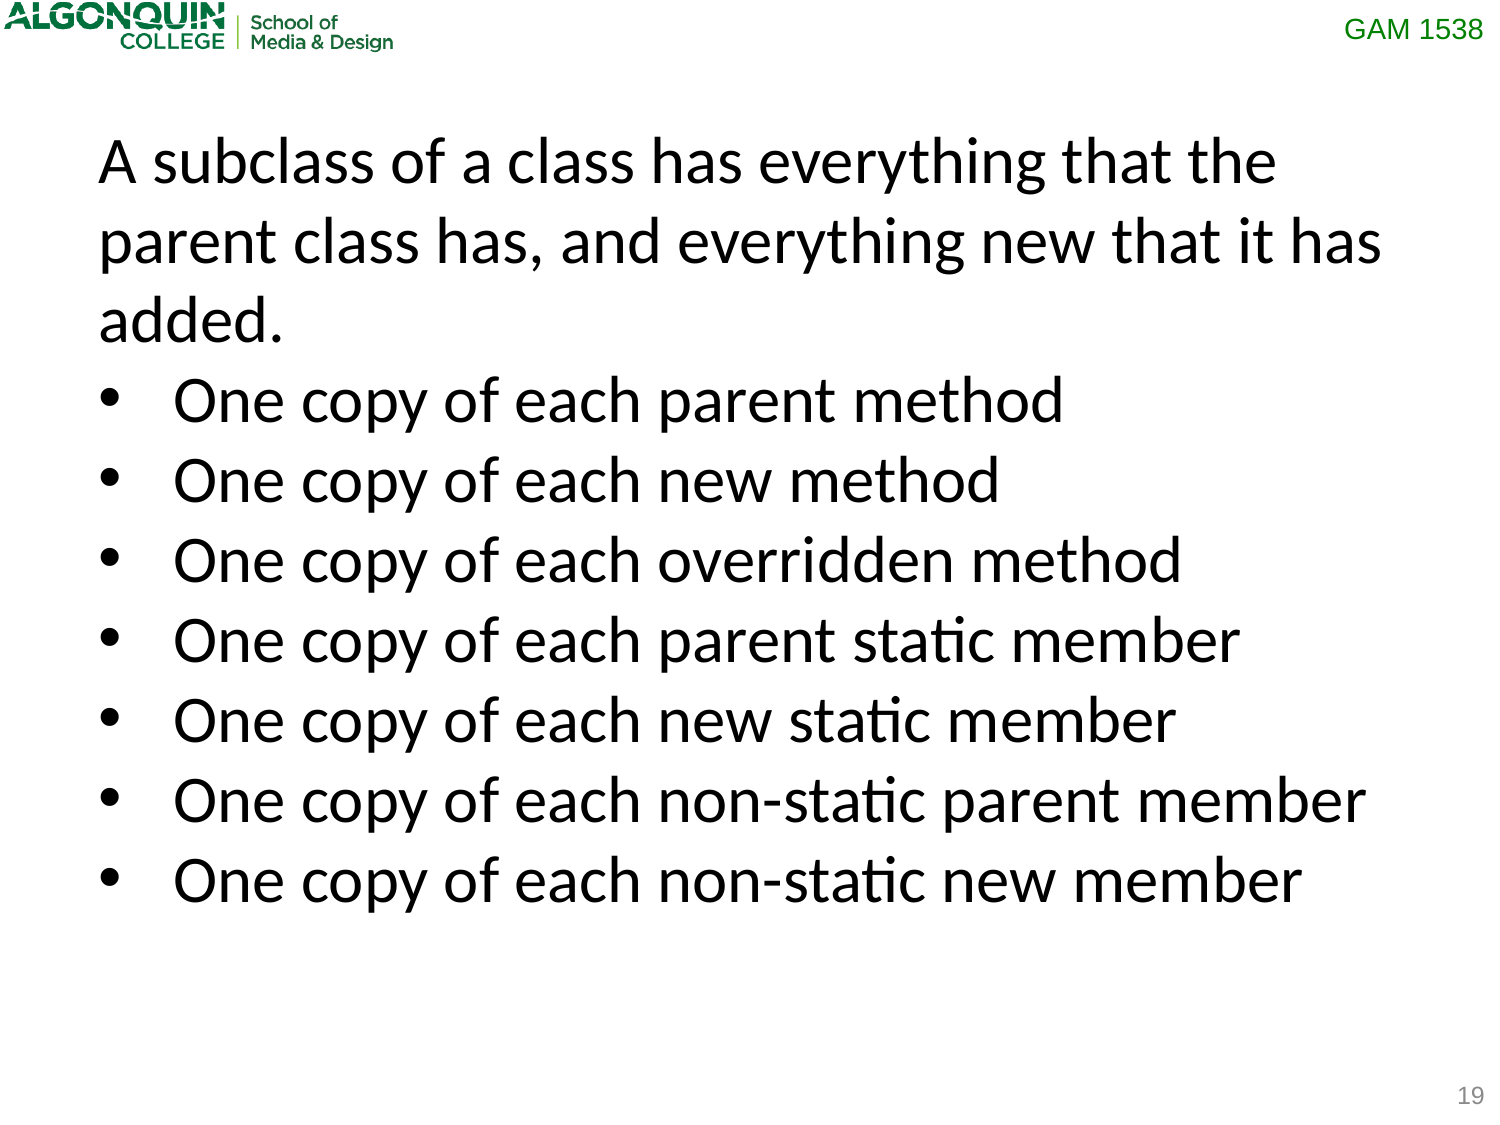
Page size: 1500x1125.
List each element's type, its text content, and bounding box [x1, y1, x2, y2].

slide_number 19 [1149, 1065, 1500, 1125]
picture [0, 0, 399, 54]
text_box A subclass of a class has everything that the parent class has, and everything new that it has added. One copy of each parent method One copy of each new method One copy of each overridden method One copy of each parent static member One copy of each new static member One copy of each non-static parent member One copy of each non-static new member [83, 109, 1434, 924]
